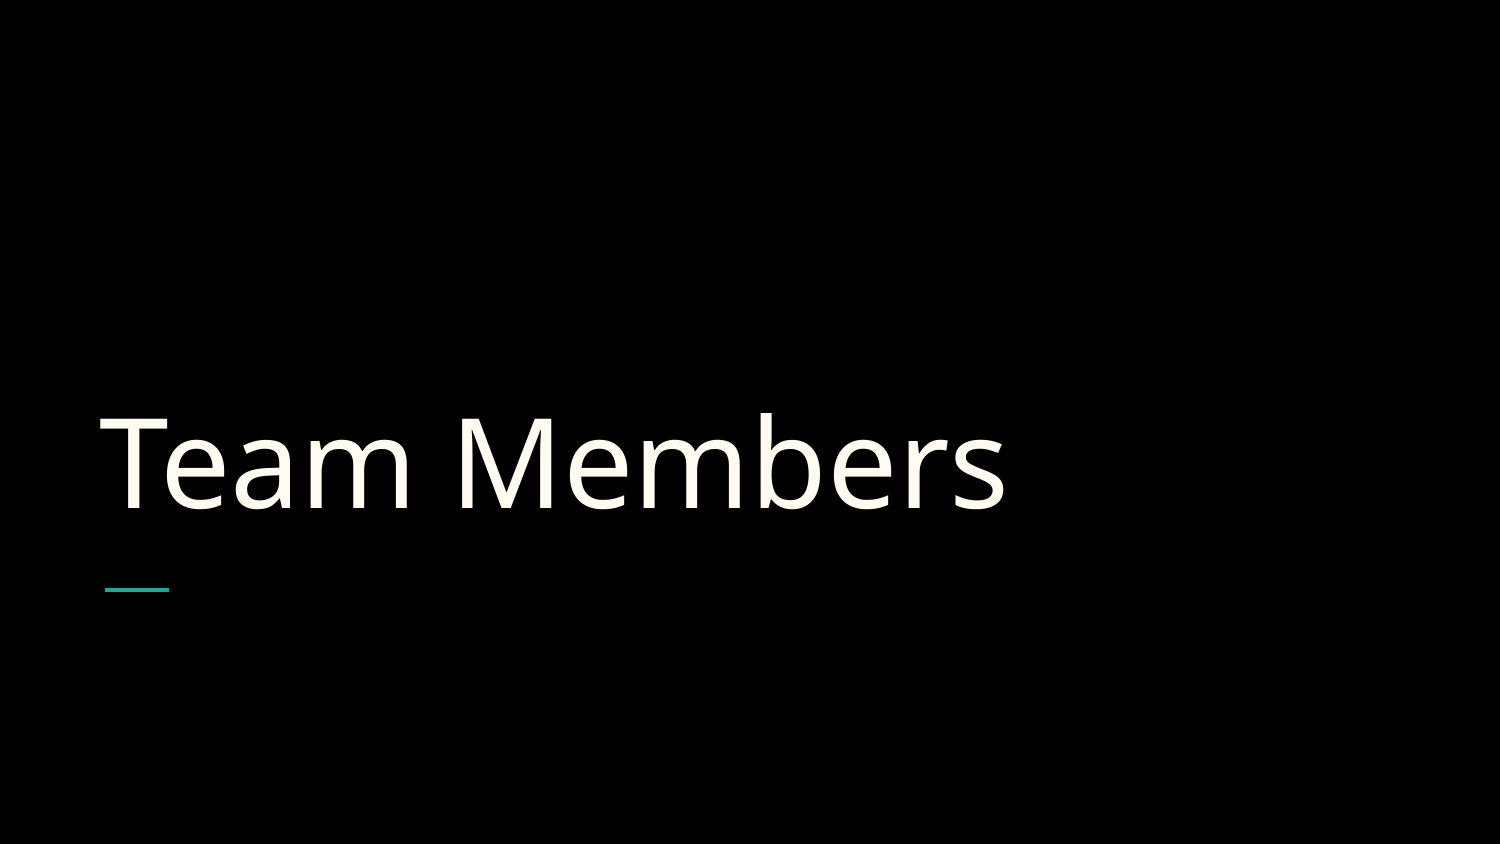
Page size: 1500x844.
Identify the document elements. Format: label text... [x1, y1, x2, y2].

title Team Members [84, 310, 1416, 561]
